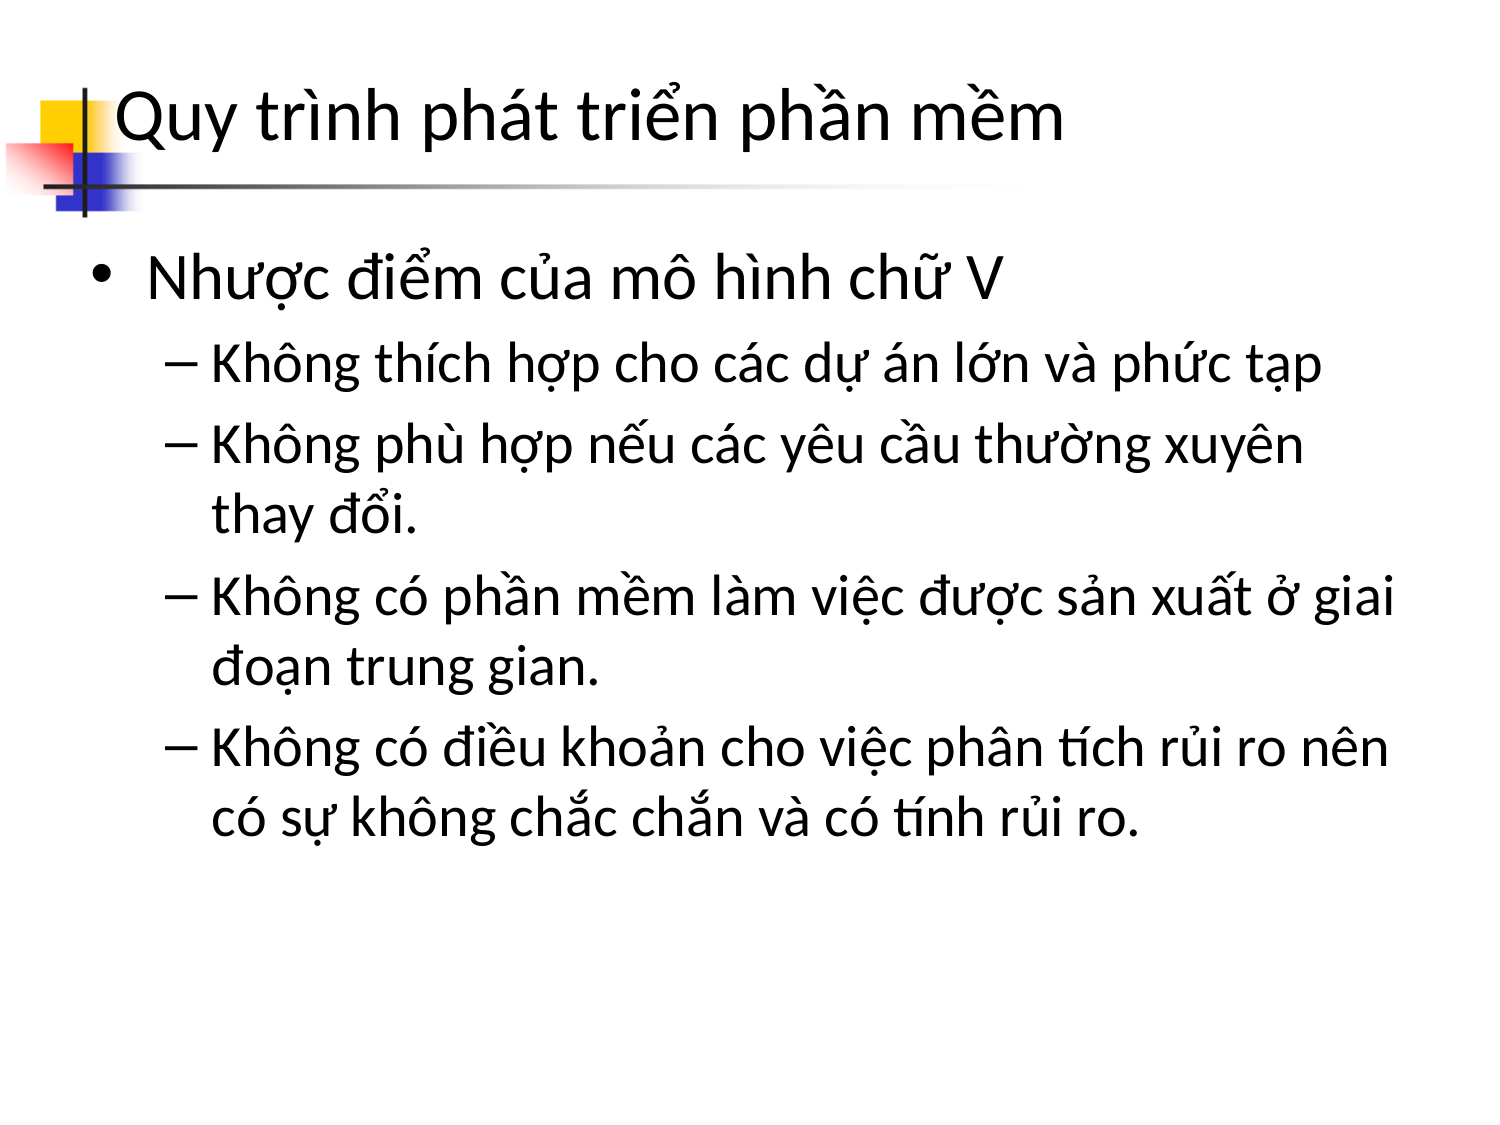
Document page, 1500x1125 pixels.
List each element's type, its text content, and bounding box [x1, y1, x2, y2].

title Quy trình phát triển phần mềm [99, 45, 1425, 175]
picture [0, 74, 1091, 232]
list Nhược điểm của mô hình chữ V Không thích hợp cho các dự án lớn và phức tạp Không phù hợp nếu các yêu cầu thường xuyên thay đổi. Không có phần mềm làm việc được sản xuất ở giai đoạn trung gian. Không có điều khoản cho việc phân tích rủi ro nên có sự không chắc chắn và có tính rủi ro. [75, 224, 1425, 1005]
